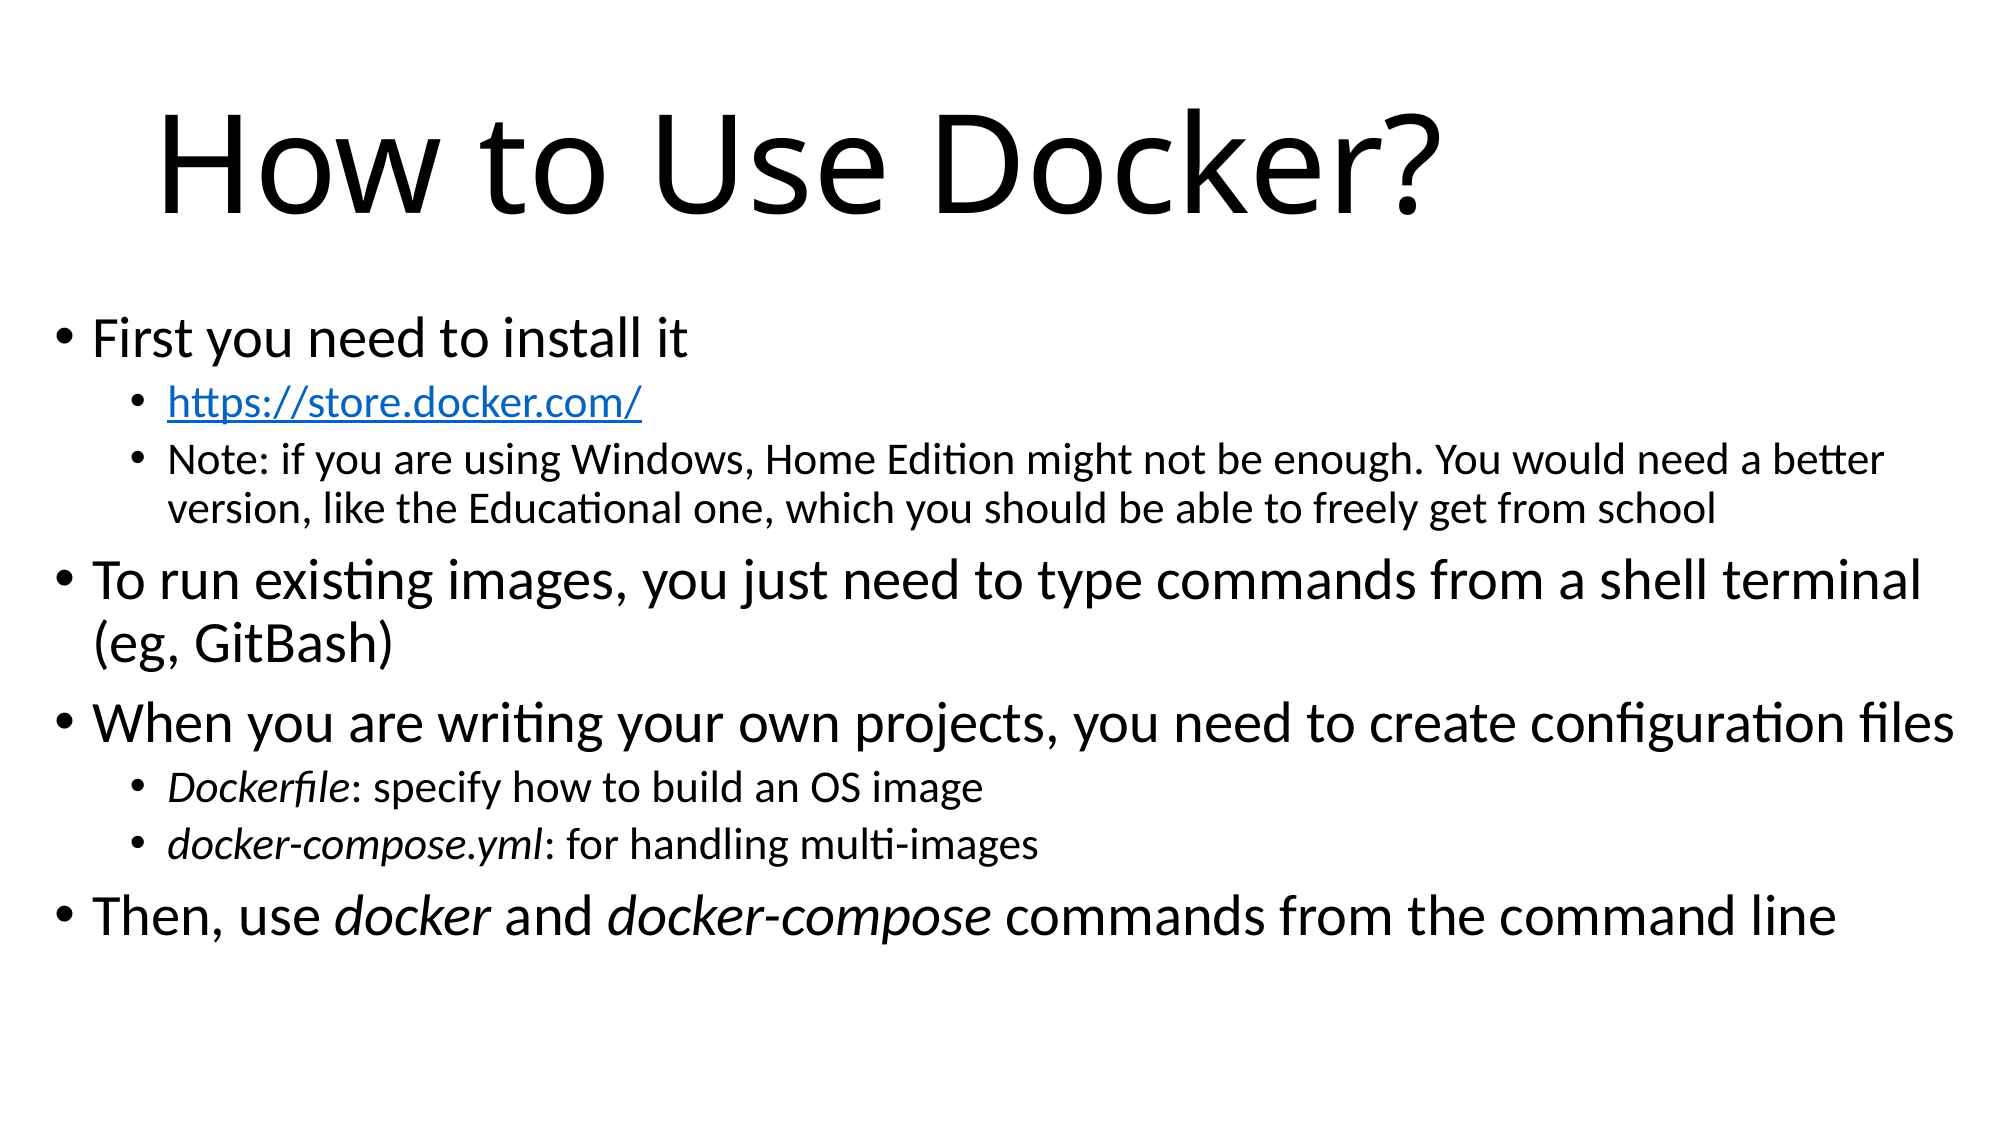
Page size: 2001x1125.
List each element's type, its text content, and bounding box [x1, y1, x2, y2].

list First you need to install it https://store.docker.com/ Note: if you are using Windows, Home Edition might not be enough. You would need a better version, like the Educational one, which you should be able to freely get from school To run existing images, you just need to type commands from a shell terminal (eg, GitBash) When you are writing your own projects, you need to create configuration files Dockerfile: specify how to build an OS image docker-compose.yml: for handling multi-images Then, use docker and docker-compose commands from the command line [39, 299, 1974, 1014]
title How to Use Docker? [137, 59, 1863, 278]
